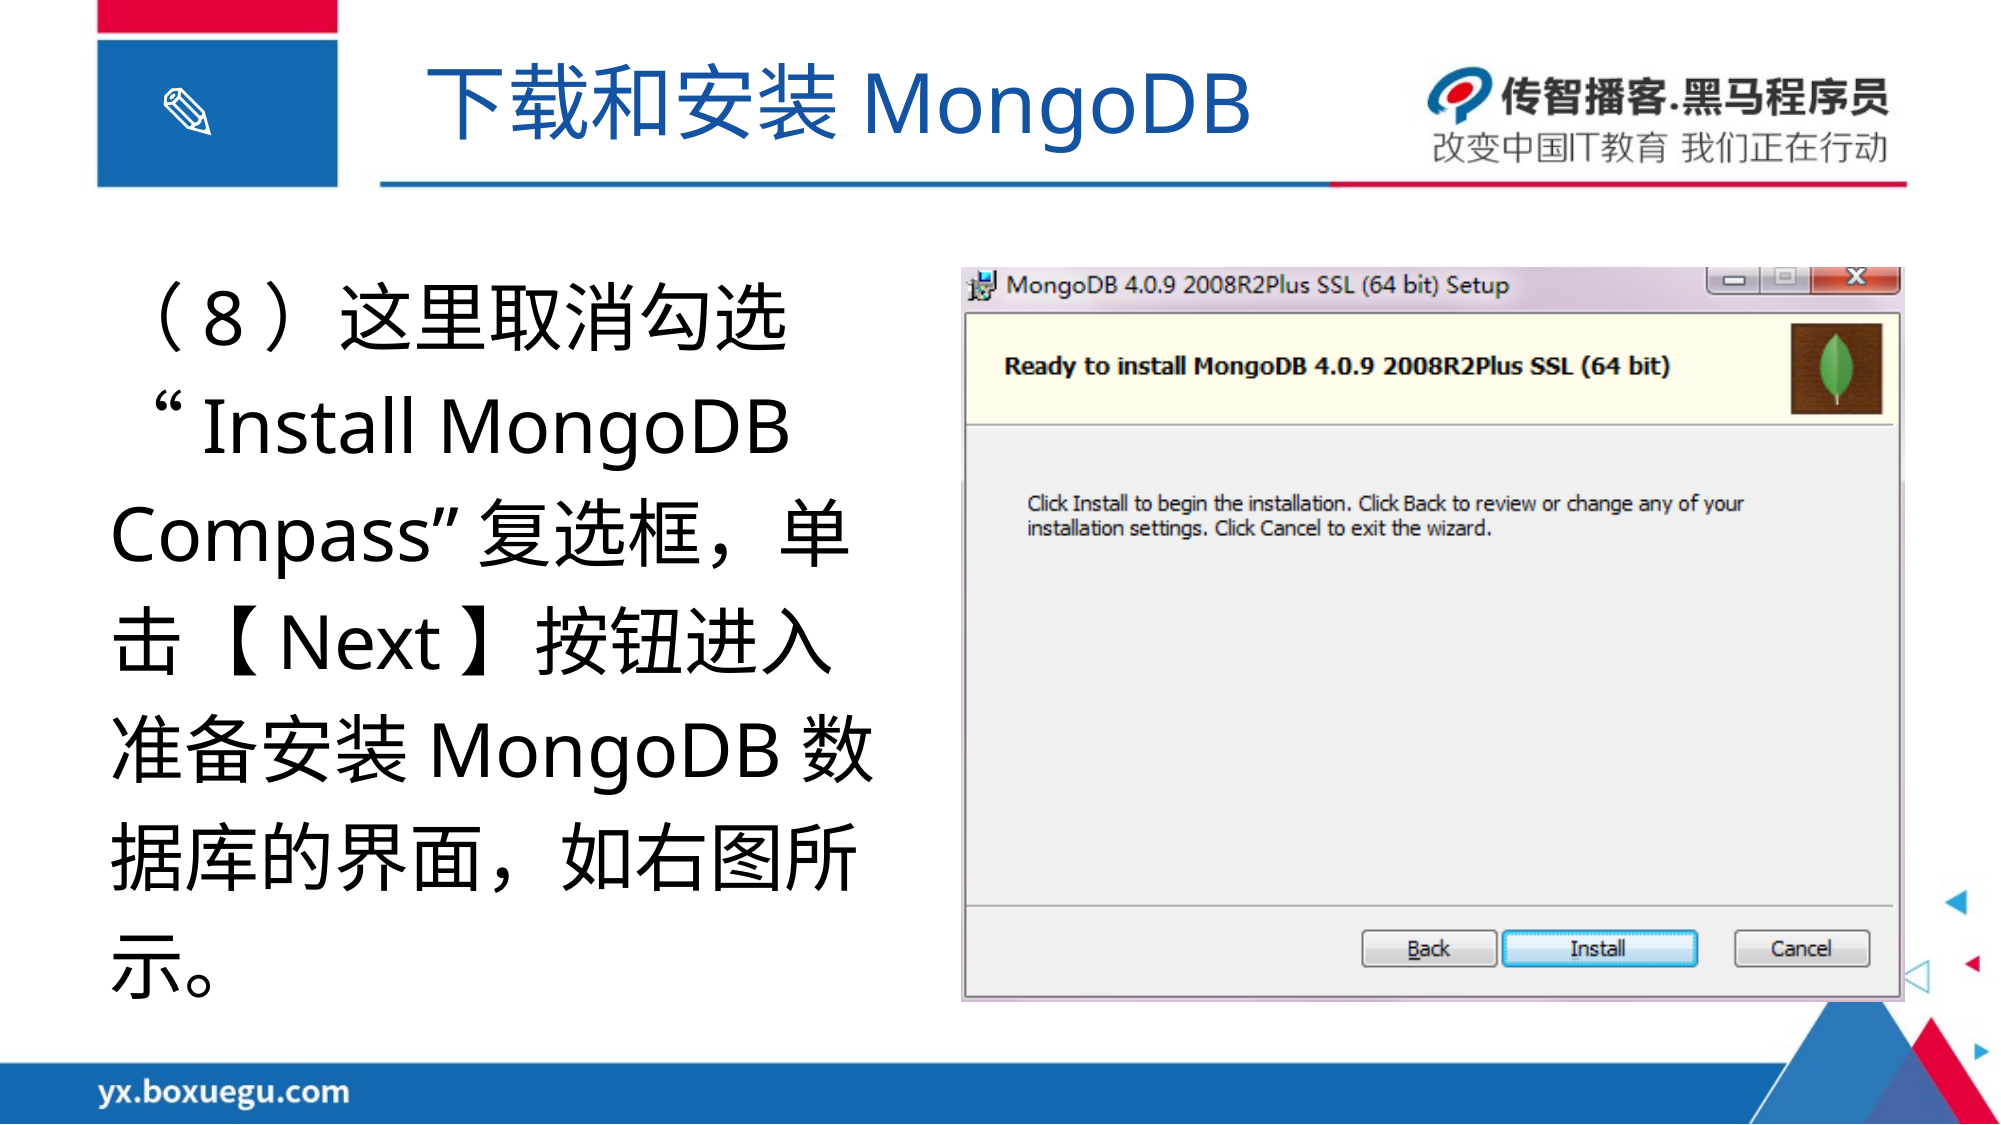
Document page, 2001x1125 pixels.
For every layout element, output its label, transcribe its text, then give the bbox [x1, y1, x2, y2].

text_box （8）这里取消勾选“Install MongoDB Compass”复选框，单击【Next】按钮进入准备安装MongoDB数据库的界面，如右图所示。 [94, 245, 914, 1016]
text_box 下载和安装MongoDB [409, 43, 1292, 158]
picture [0, 0, 2000, 1124]
